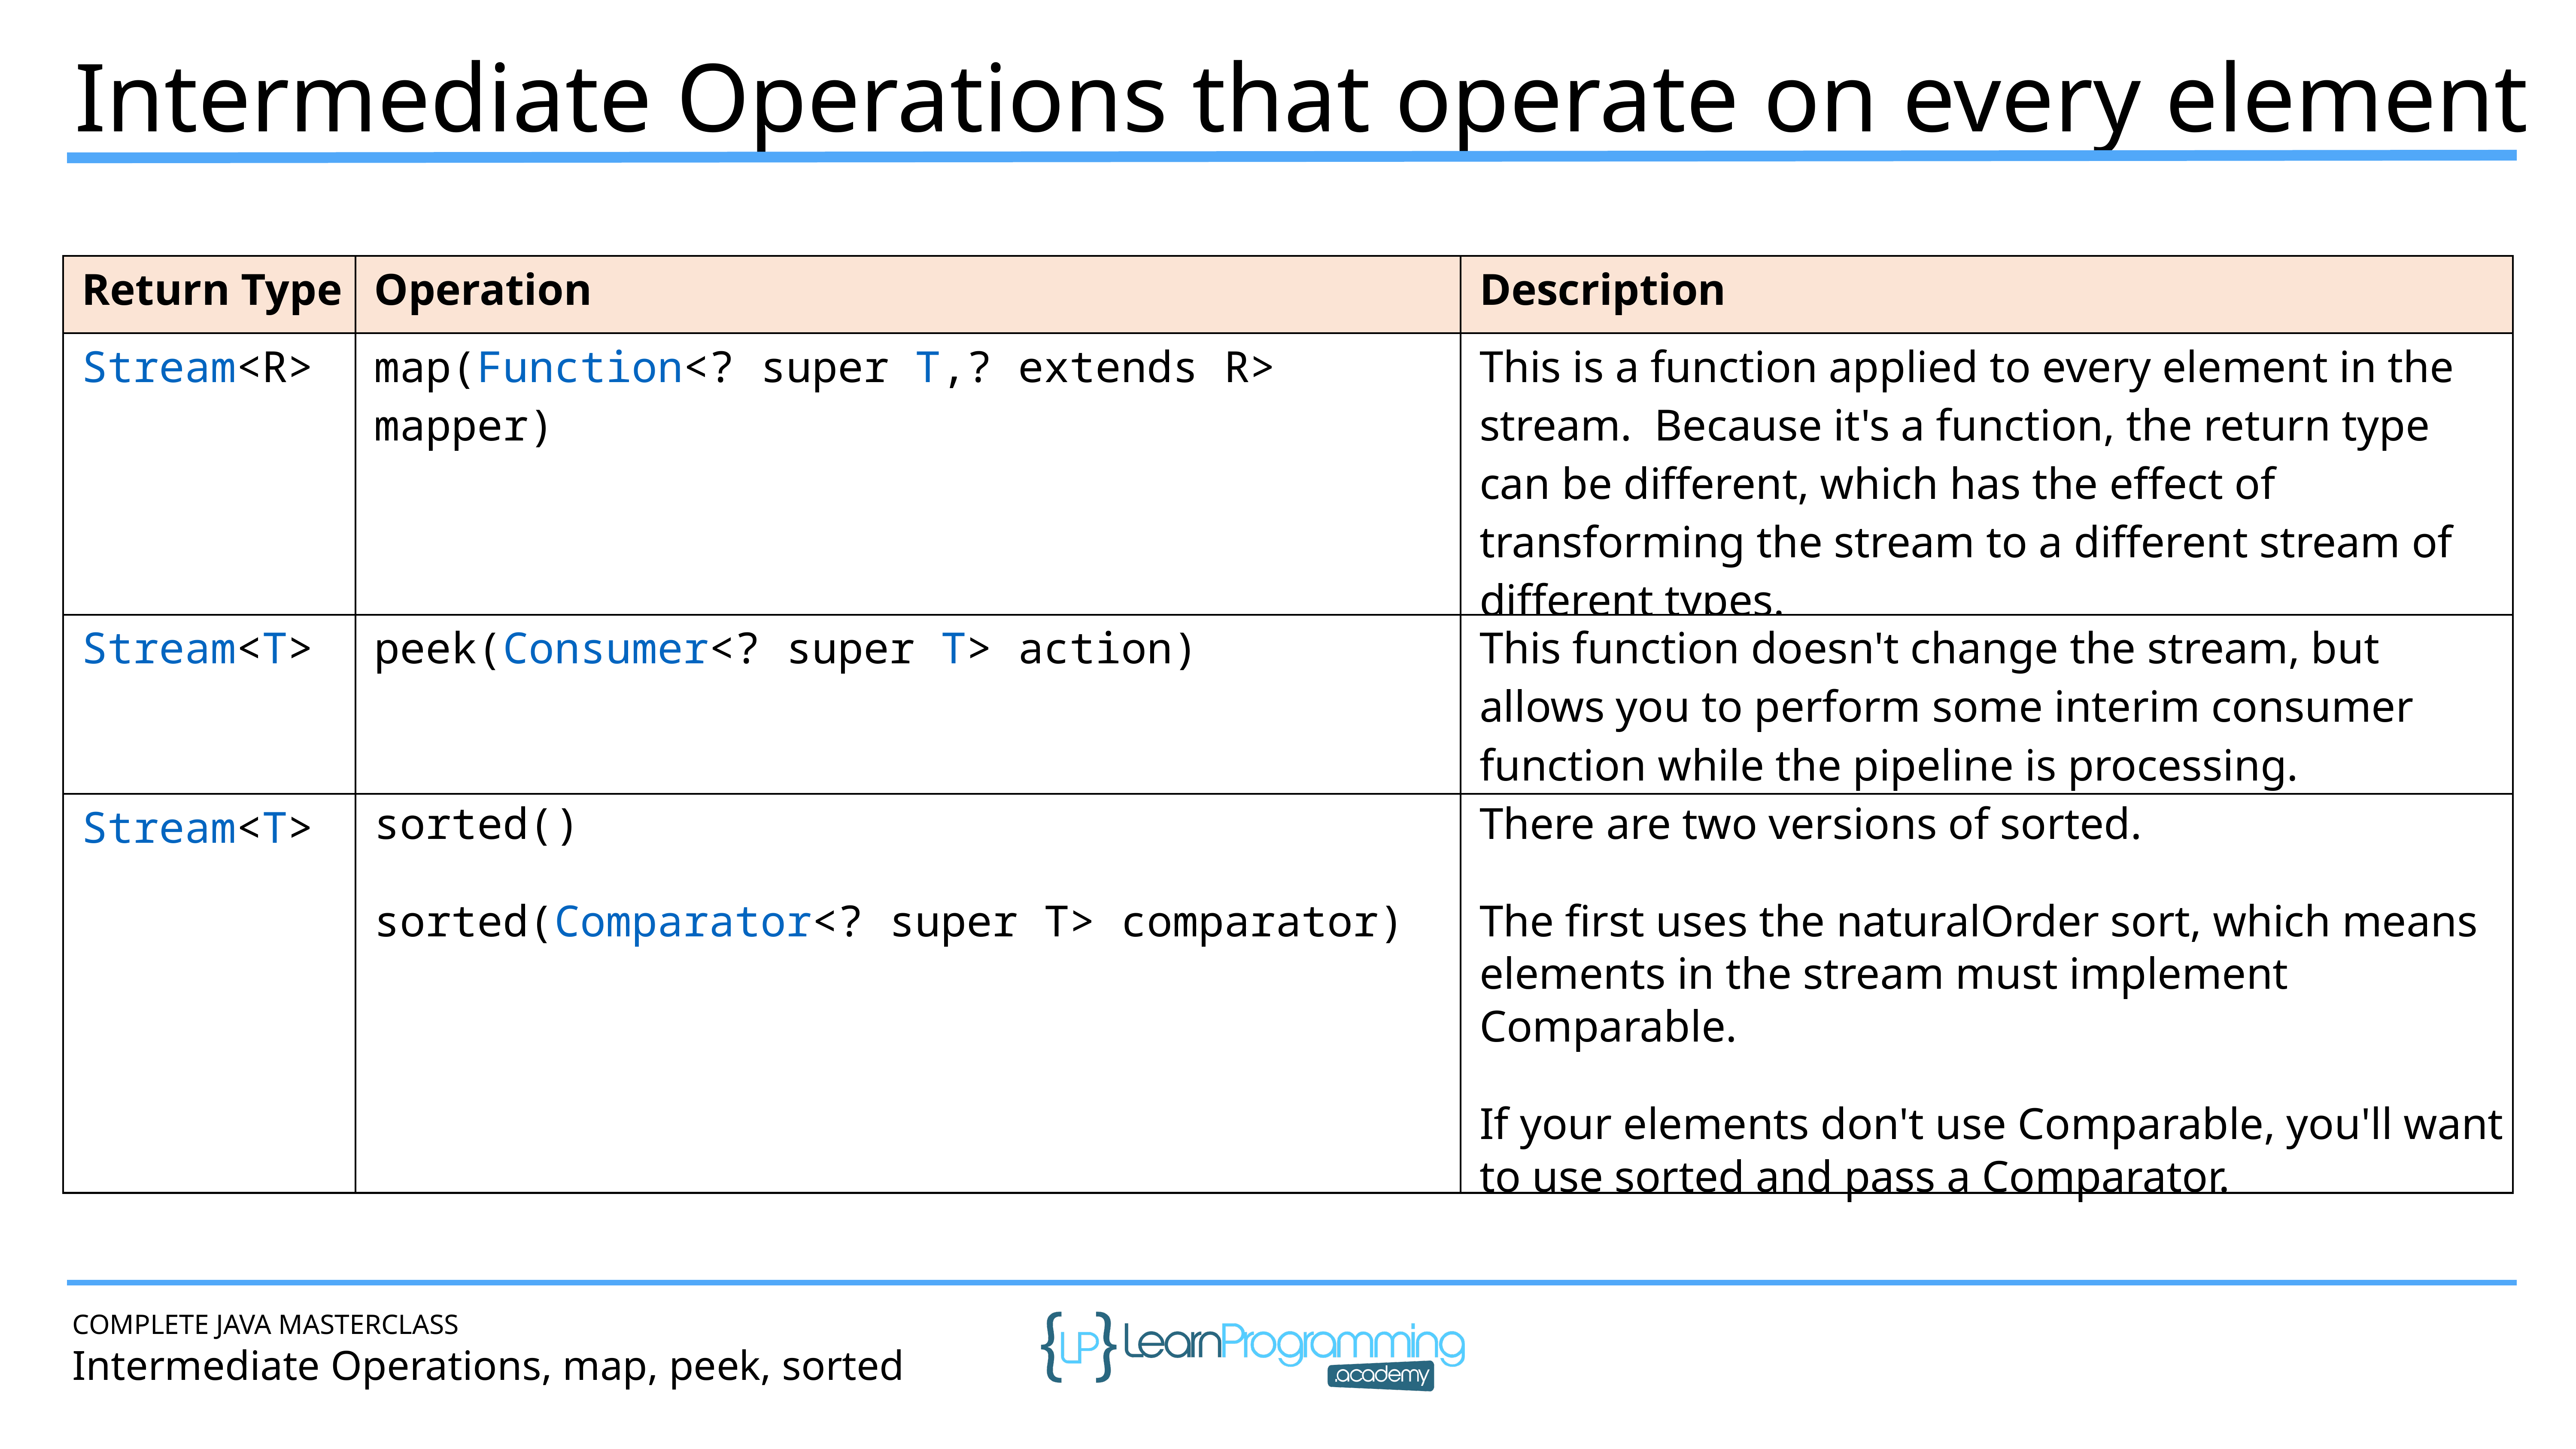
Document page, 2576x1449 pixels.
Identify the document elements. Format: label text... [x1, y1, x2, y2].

table_cell sorted() sorted(Comparator<? super T> comparator) [356, 795, 1460, 1192]
table_cell This is a function applied to every element in the stream. Because it's a function, the return type can be different, which has the effect of transforming the stream to a different stream of different types. [1461, 334, 2512, 614]
table_cell There are two versions of sorted. The first uses the naturalOrder sort, which means elements in the stream must implement Comparable. If your elements don't use Comparable, you'll want to use sorted and pass a Comparator. [1461, 795, 2512, 1192]
table_cell map(Function<? super T,? extends R> mapper) [356, 334, 1460, 614]
picture [1032, 1302, 1477, 1400]
table_header Return Type [64, 257, 355, 332]
table_header Operation [356, 257, 1460, 332]
table_cell peek(Consumer<? super T> action) [356, 616, 1460, 793]
table_cell Stream<T> [64, 616, 355, 793]
table_cell Stream<R> [64, 334, 355, 614]
table_cell This function doesn't change the stream, but allows you to perform some interim consumer function while the pipeline is processing. [1461, 616, 2512, 793]
table_cell Stream<T> [64, 795, 355, 1192]
text_box COMPLETE JAVA MASTERCLASS Intermediate Operations, map, peek, sorted [67, 1302, 1030, 1394]
table_header Description [1461, 257, 2512, 332]
text_box Intermediate Operations that operate on every element [69, 32, 2536, 156]
